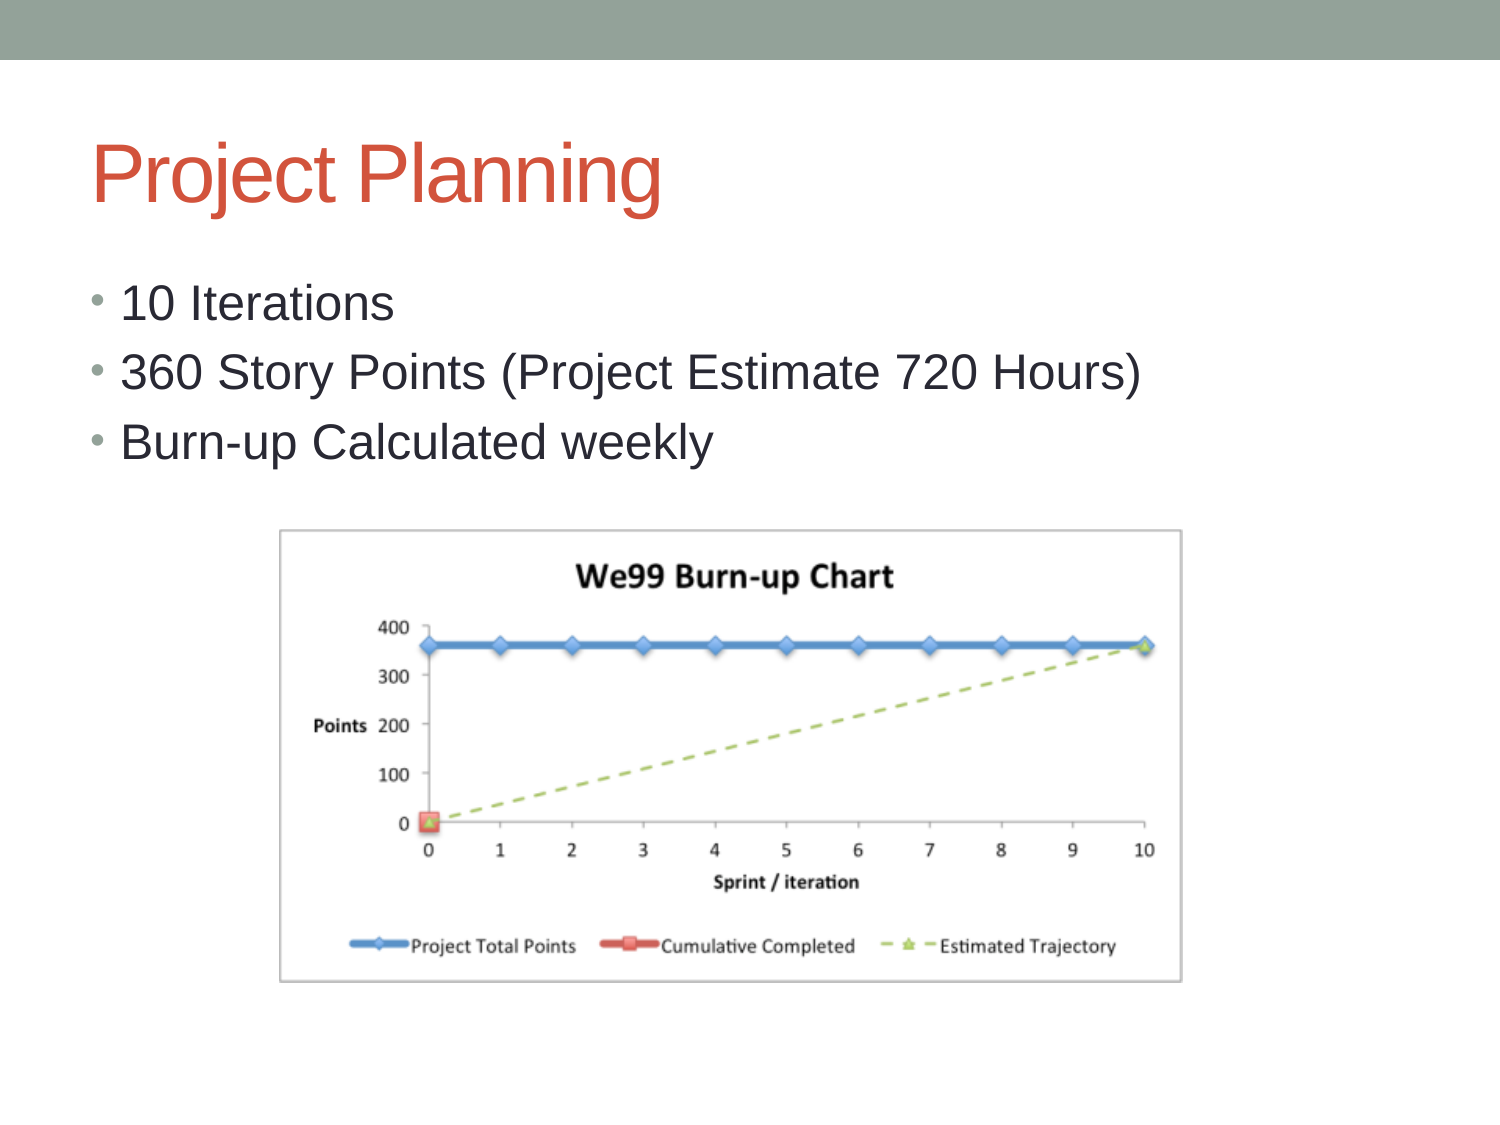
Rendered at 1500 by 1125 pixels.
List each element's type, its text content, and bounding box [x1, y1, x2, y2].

title Project Planning [75, 87, 1425, 250]
picture [278, 528, 1183, 983]
list 10 Iterations 360 Story Points (Project Estimate 720 Hours) Burn-up Calculated weekly [75, 262, 1425, 1063]
